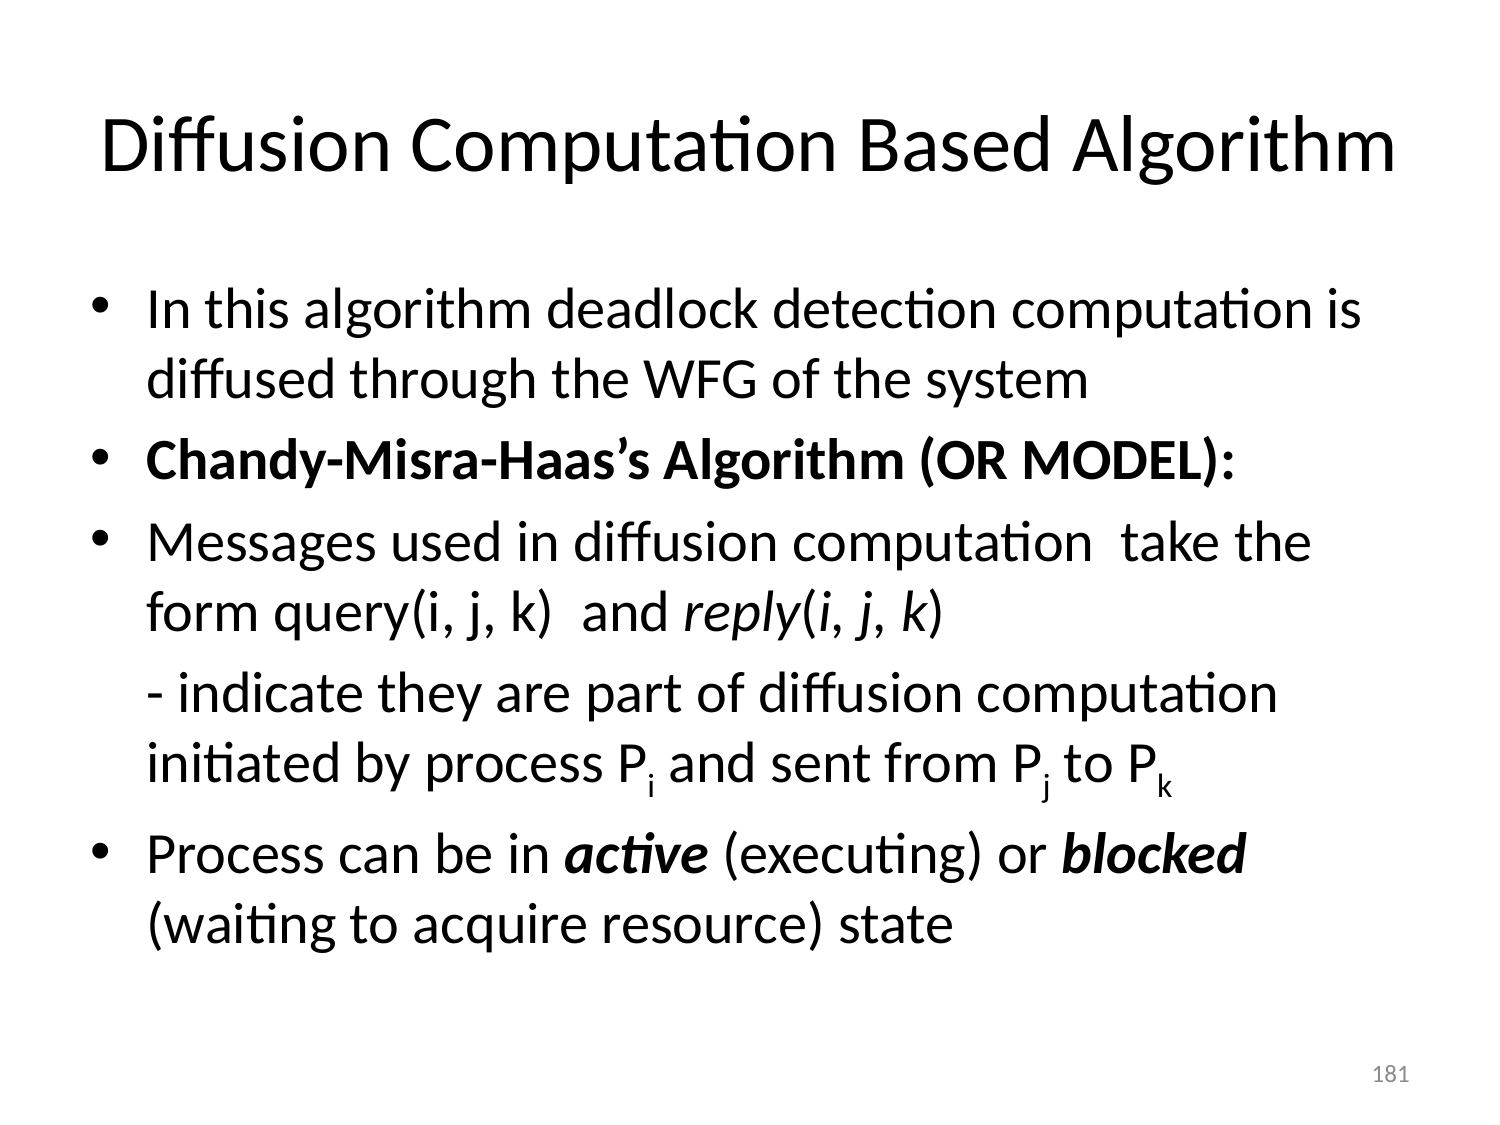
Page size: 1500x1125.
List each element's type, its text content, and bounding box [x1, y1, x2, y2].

list In this algorithm deadlock detection computation is diffused through the WFG of the system Chandy-Misra-Haas’s Algorithm (OR MODEL): Messages used in diffusion computation take the form query(i, j, k) and reply(i, j, k) - indicate they are part of diffusion computation initiated by process Pi and sent from Pj to Pk Process can be in active (executing) or blocked (waiting to acquire resource) state [75, 262, 1425, 1005]
title Diffusion Computation Based Algorithm [75, 45, 1425, 233]
slide_number 181 [1074, 1042, 1425, 1103]
